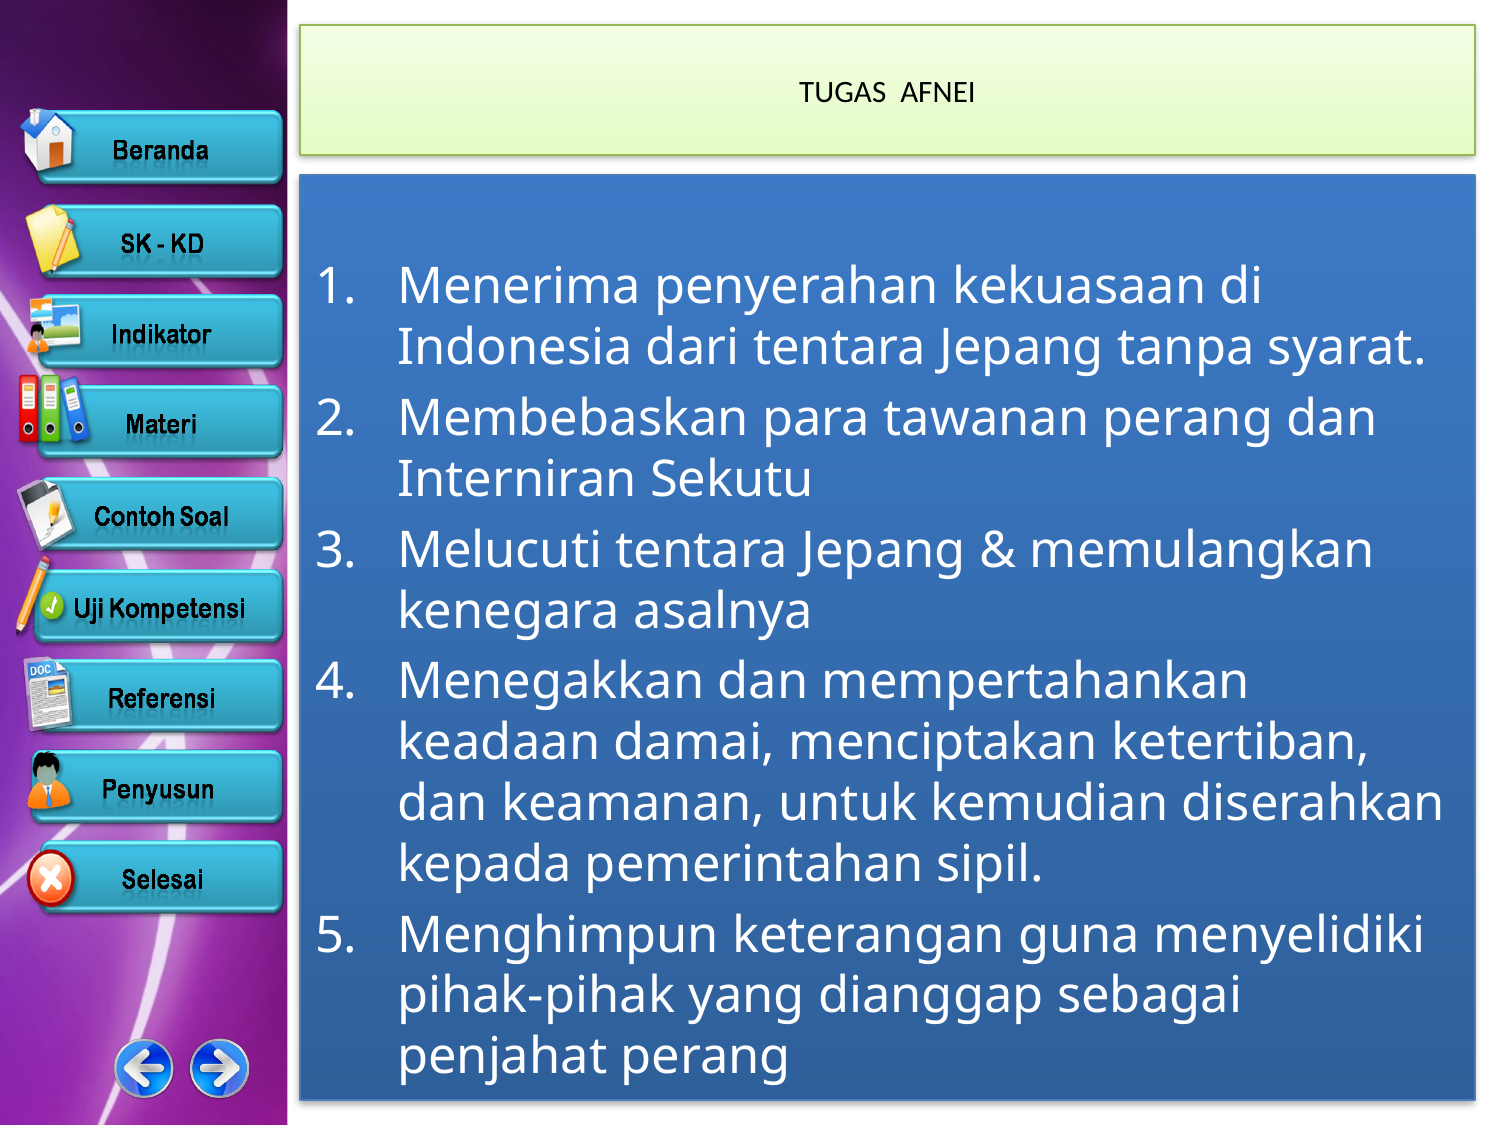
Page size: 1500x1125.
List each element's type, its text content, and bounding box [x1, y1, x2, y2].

title TUGAS AFNEI [299, 24, 1476, 156]
picture [0, 0, 288, 1125]
list Menerima penyerahan kekuasaan di Indonesia dari tentara Jepang tanpa syarat. Membebaskan para tawanan perang dan Interniran Sekutu Melucuti tentara Jepang & memulangkan kenegara asalnya Menegakkan dan mempertahankan keadaan damai, menciptakan ketertiban, dan keamanan, untuk kemudian diserahkan kepada pemerintahan sipil. Menghimpun keterangan guna menyelidiki pihak-pihak yang dianggap sebagai penjahat perang [299, 174, 1476, 1101]
